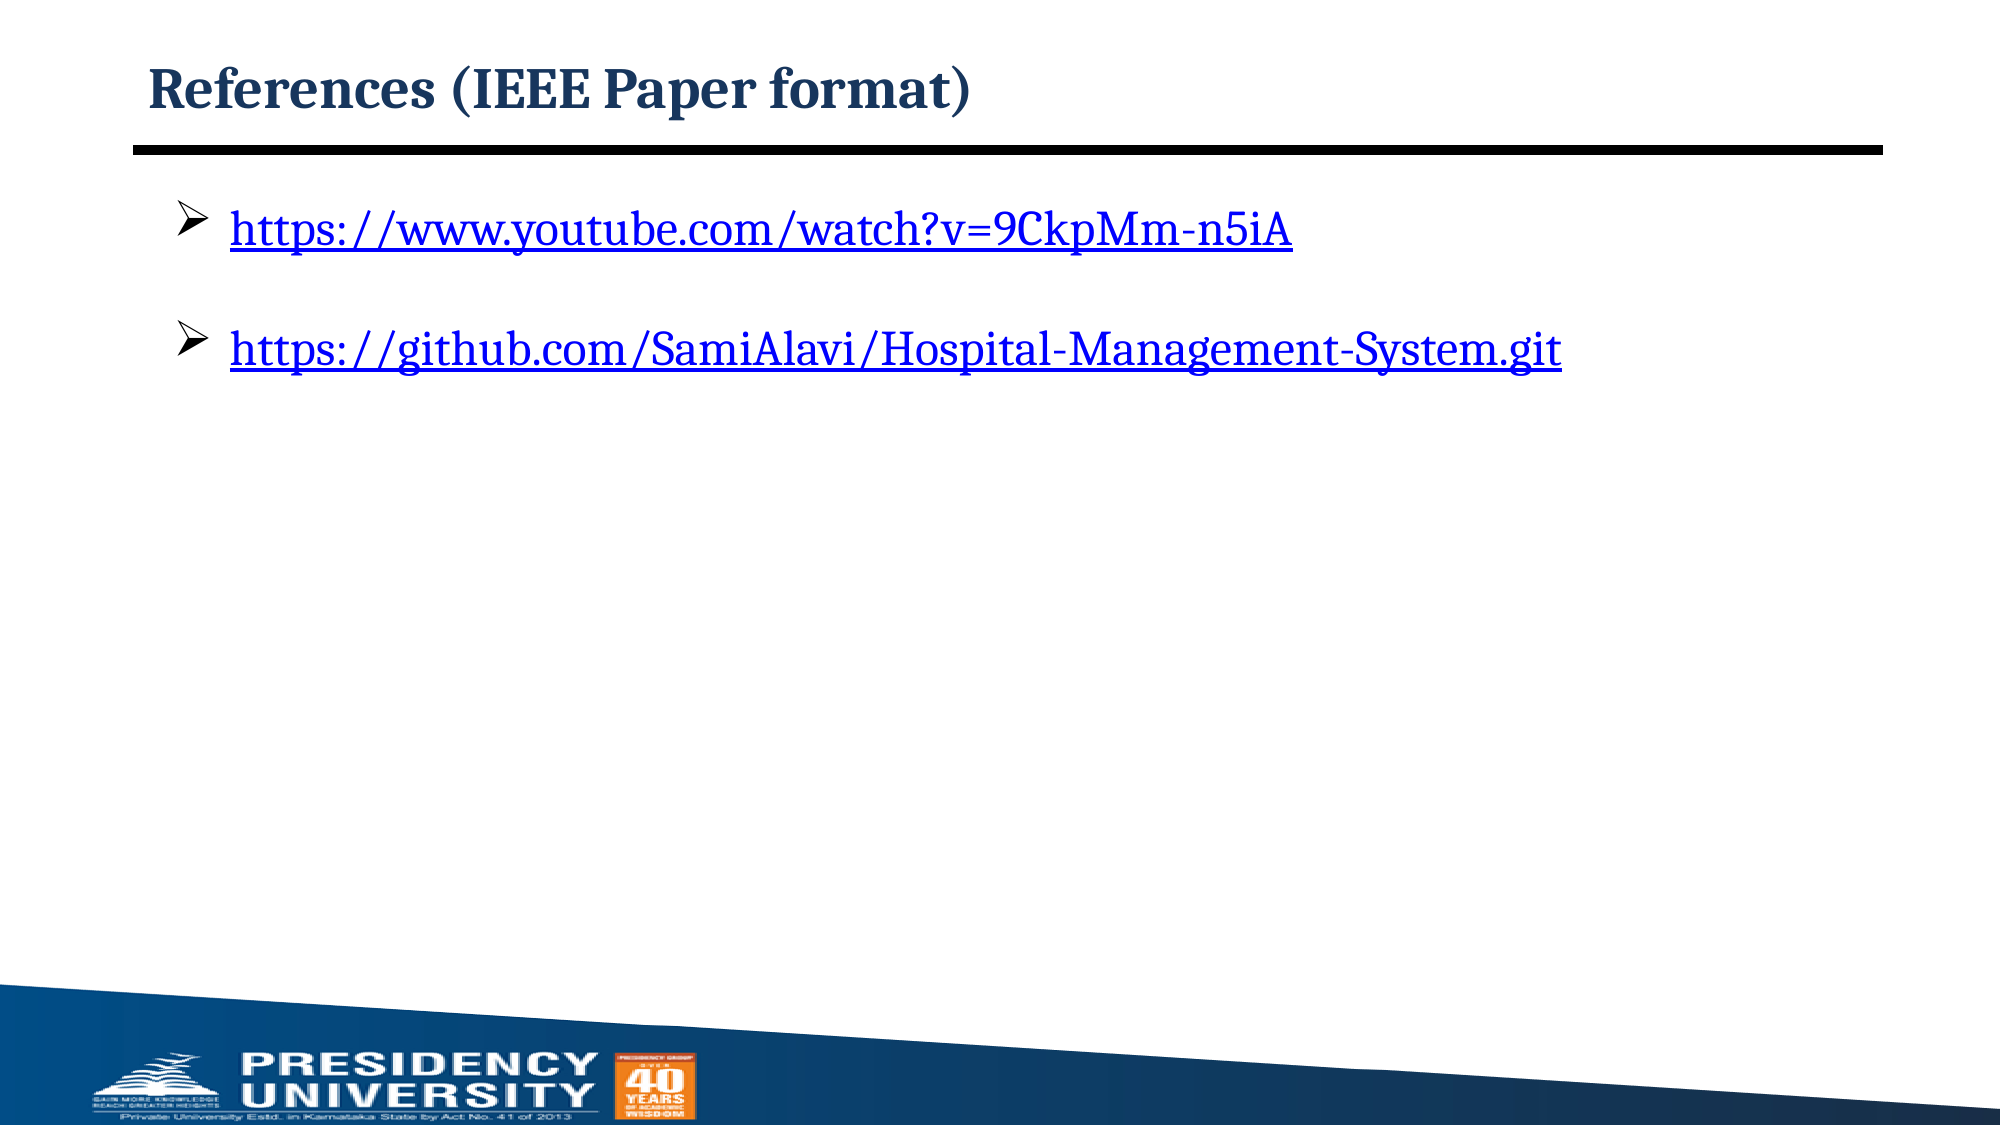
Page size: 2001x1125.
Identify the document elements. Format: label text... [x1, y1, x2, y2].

title References (IEEE Paper format) [133, 45, 1884, 125]
list https://www.youtube.com/watch?v=9CkpMm-n5iA https://github.com/SamiAlavi/Hospital-Management-System.git [133, 187, 1884, 1000]
picture [0, 982, 2000, 1125]
